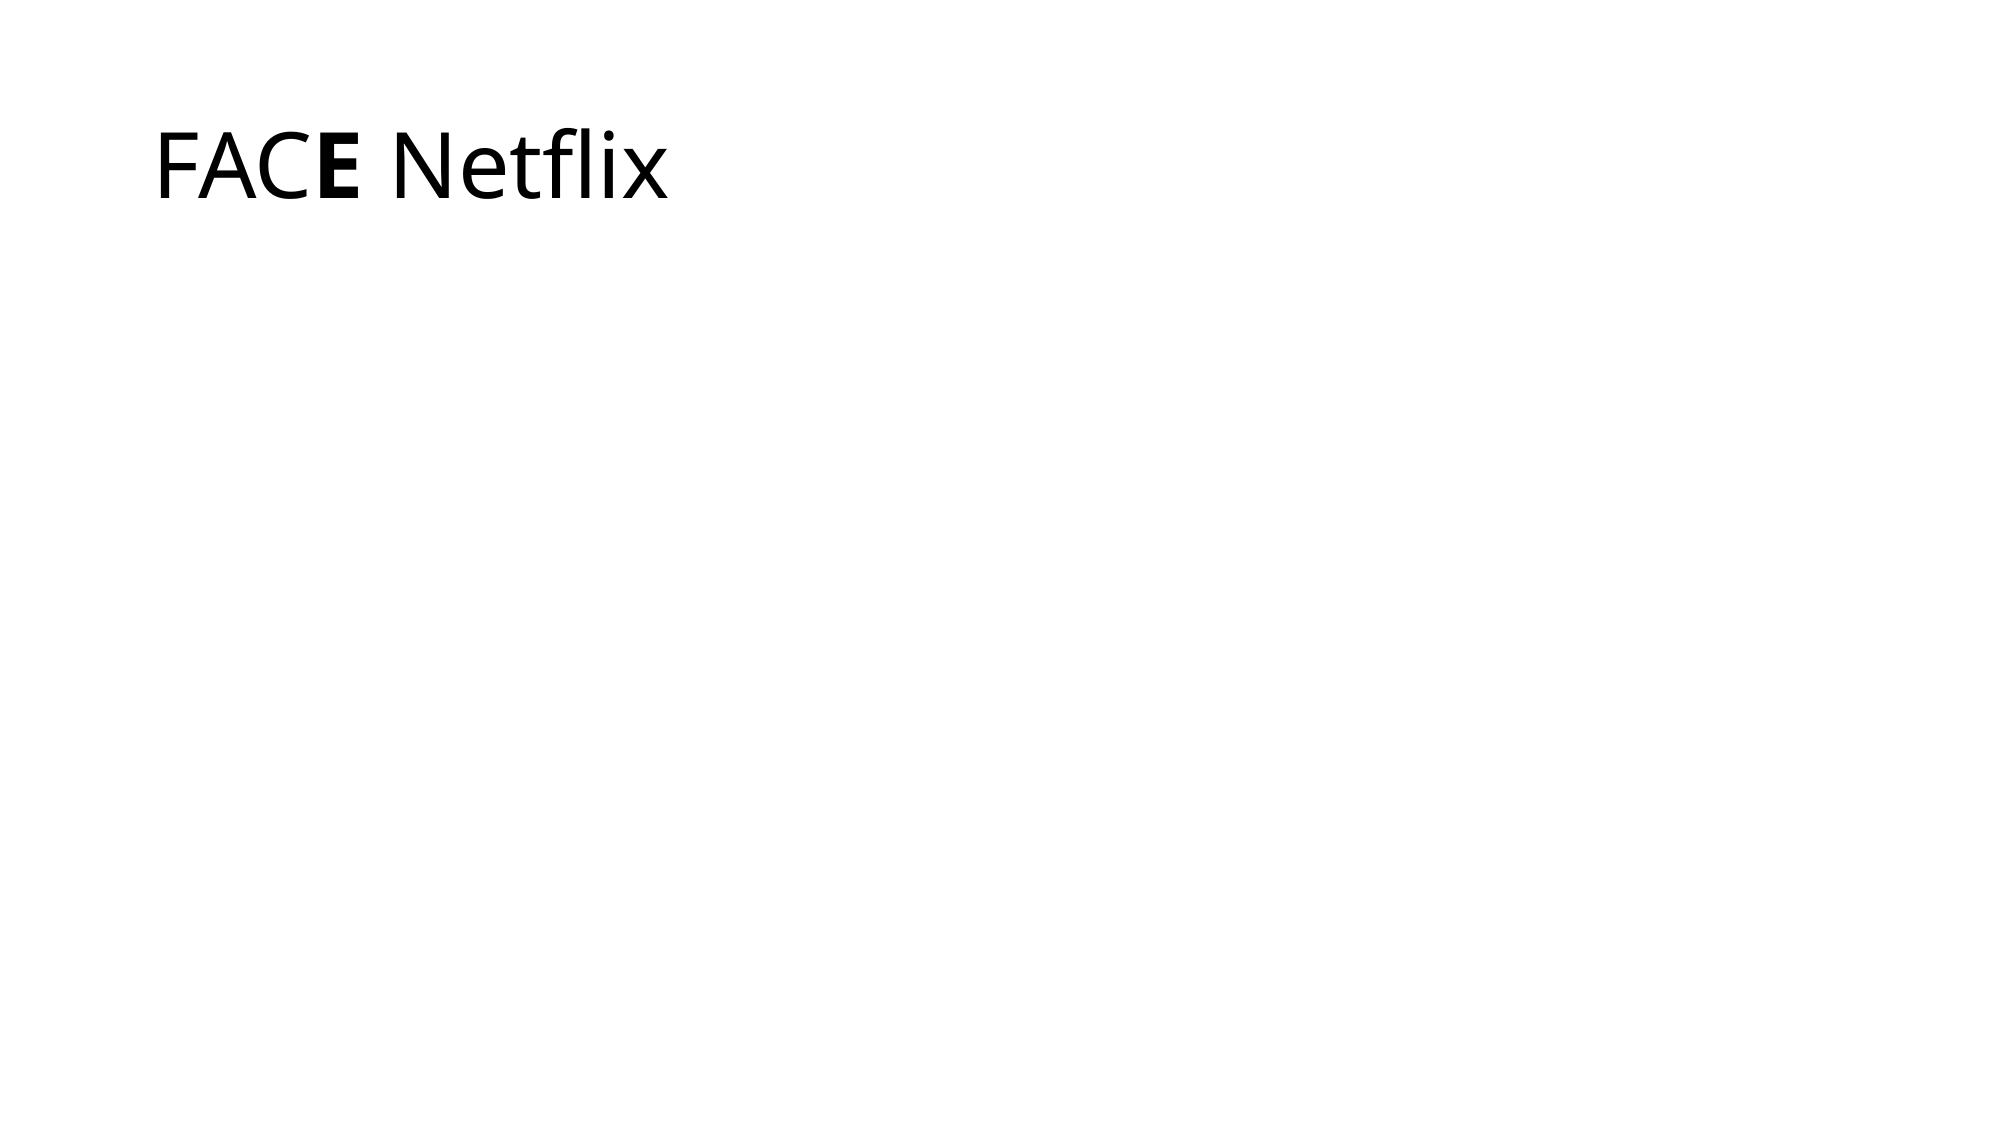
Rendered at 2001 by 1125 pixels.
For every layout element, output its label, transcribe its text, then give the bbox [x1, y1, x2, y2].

title FACE Netflix [137, 59, 1863, 278]
